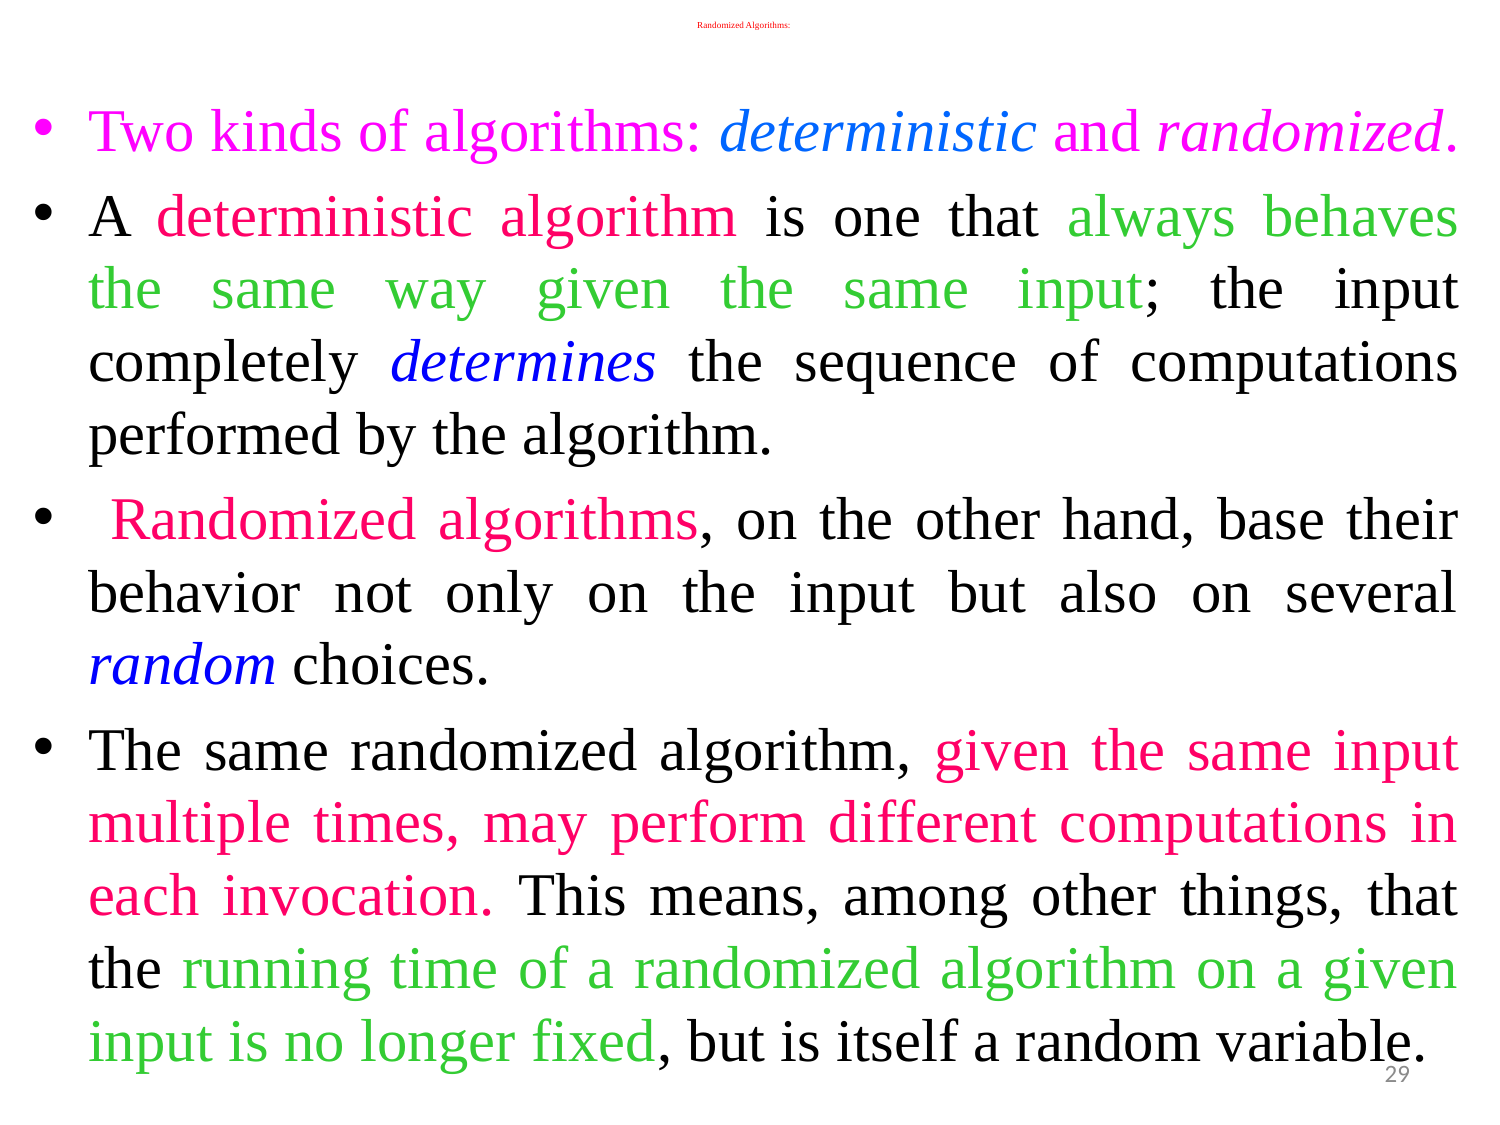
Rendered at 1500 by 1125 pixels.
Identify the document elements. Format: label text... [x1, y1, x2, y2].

list Two kinds of algorithms: deterministic and randomized. A deterministic algorithm is one that always behaves the same way given the same input; the input completely determines the sequence of computations performed by the algorithm. Randomized algorithms, on the other hand, base their behavior not only on the input but also on several random choices. The same randomized algorithm, given the same input multiple times, may perform different computations in each invocation. This means, among other things, that the running time of a randomized algorithm on a given input is no longer fixed, but is itself a random variable. [17, 82, 1475, 1100]
title Randomized Algorithms: [12, 0, 1475, 50]
slide_number 29 [1074, 1042, 1425, 1103]
